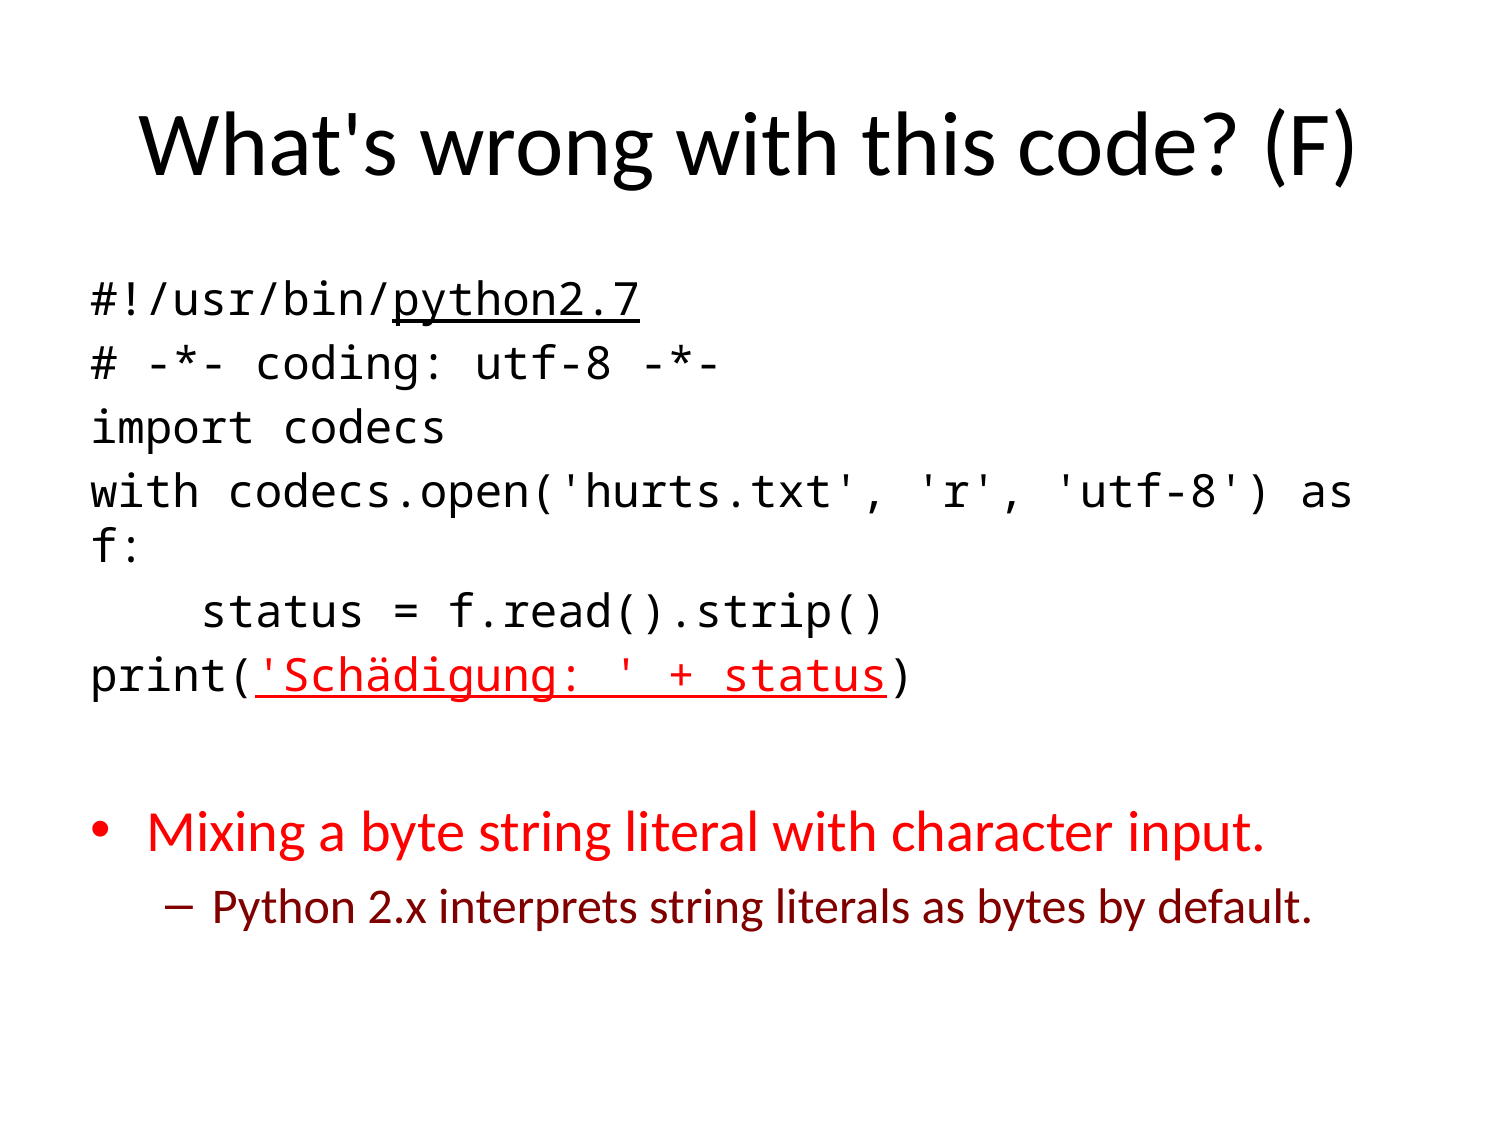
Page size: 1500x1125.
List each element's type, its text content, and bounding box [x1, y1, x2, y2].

title What's wrong with this code? (F) [75, 45, 1425, 233]
list #!/usr/bin/python2.7 # -*- coding: utf-8 -*- import codecs with codecs.open('hurts.txt', 'r', 'utf-8') as f: status = f.read().strip() print('Schädigung: ' + status) Mixing a byte string literal with character input. Python 2.x interprets string literals as bytes by default. [75, 262, 1425, 1005]
